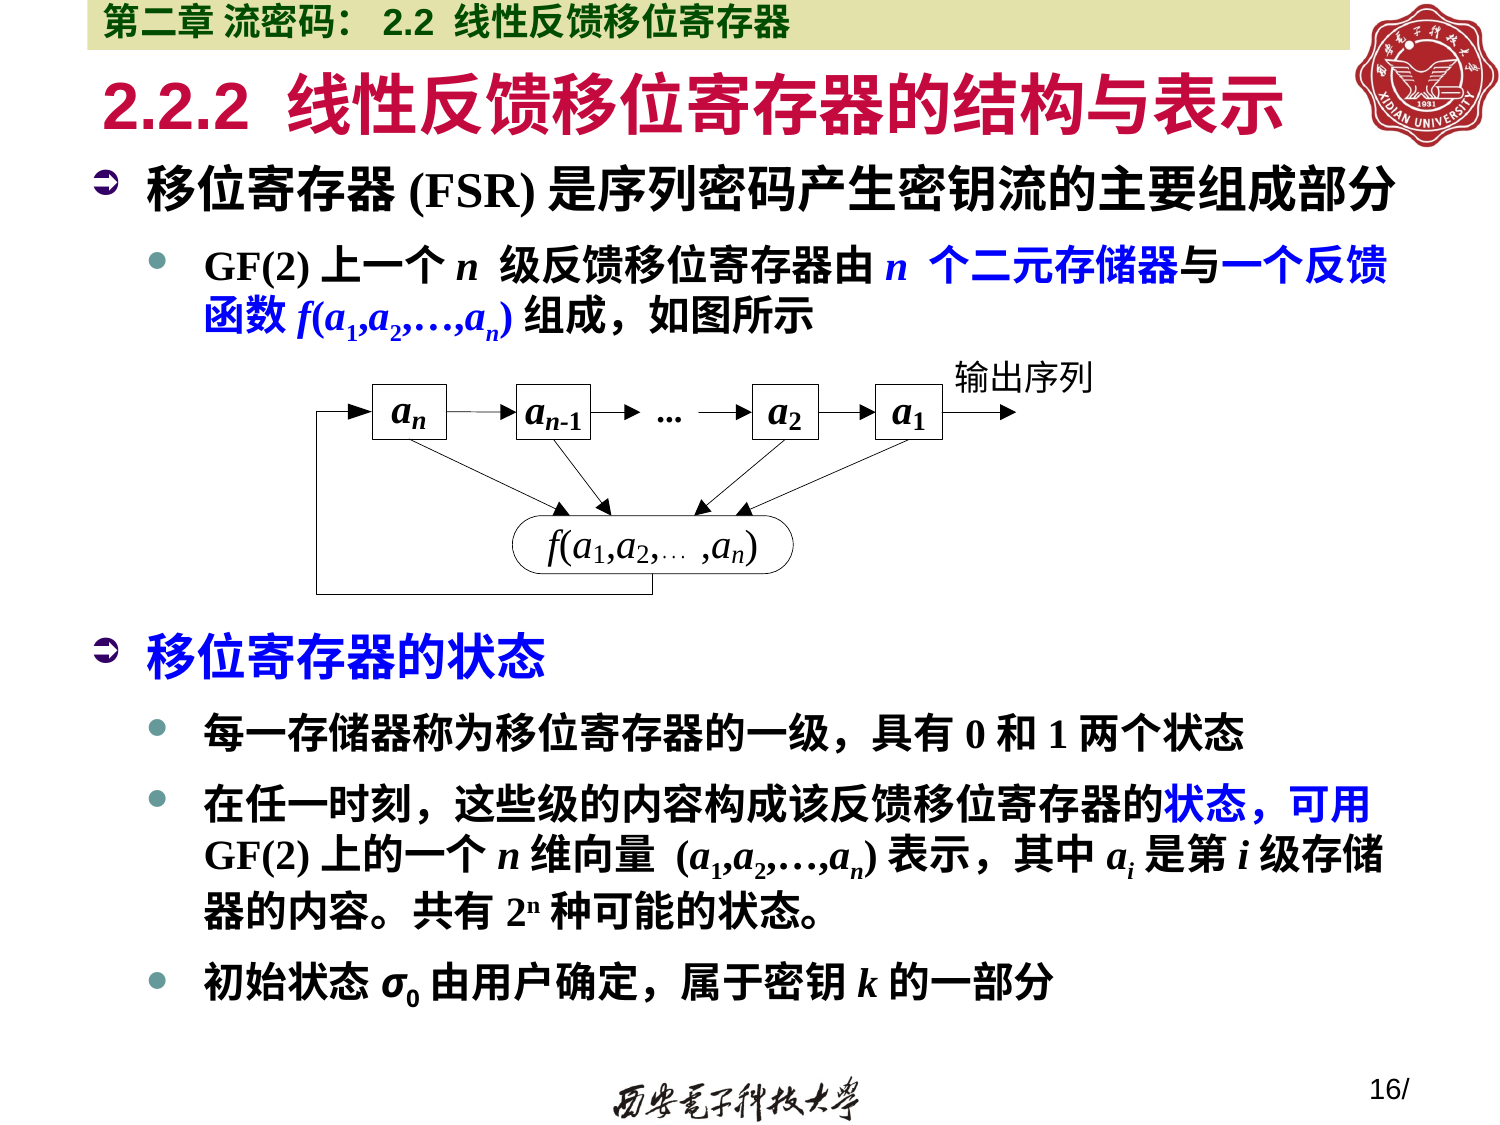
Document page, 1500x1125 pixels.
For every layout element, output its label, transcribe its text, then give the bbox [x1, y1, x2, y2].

picture [612, 1076, 863, 1125]
text_box 第二章 流密码：2.2 线性反馈移位寄存器 [87, 0, 1350, 50]
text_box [287, 349, 1113, 624]
title 2.2.2 线性反馈移位寄存器的结构与表示 [87, 62, 1351, 149]
list 移位寄存器(FSR)是序列密码产生密钥流的主要组成部分 GF(2)上一个n 级反馈移位寄存器由n 个二元存储器与一个反馈函数f(a1,a2,…,an)组成，如图所示 移位寄存器的状态 每一存储器称为移位寄存器的一级，具有0和1两个状态 在任一时刻，这些级的内容构成该反馈移位寄存器的状态，可用GF(2)上的一个n维向量 (a1,a2,…,an)表示，其中ai是第i级存储器的内容。共有2n种可能的状态。 初始状态σ0由用户确定，属于密钥k的一部分 [74, 149, 1426, 1051]
slide_number 16/ [1212, 1062, 1426, 1113]
picture [1350, 0, 1500, 150]
